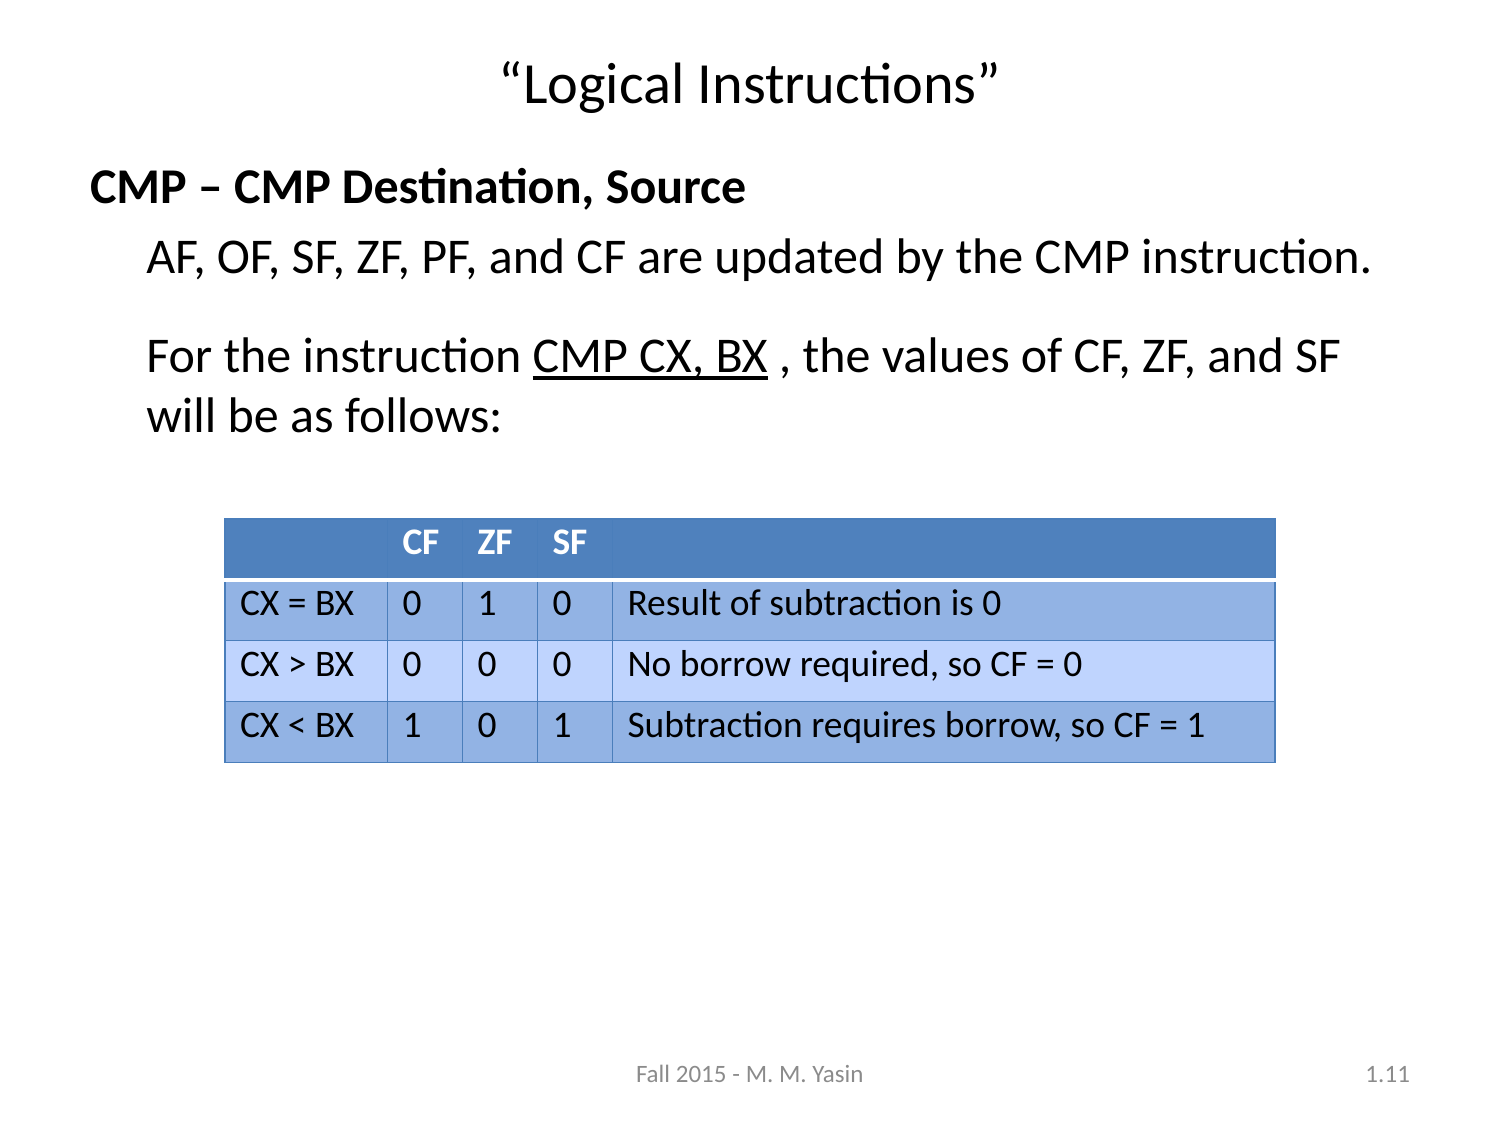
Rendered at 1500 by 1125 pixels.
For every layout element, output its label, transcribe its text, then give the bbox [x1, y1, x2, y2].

table_cell No borrow required, so CF = 0 [613, 641, 1274, 701]
table_header ZF [463, 520, 537, 578]
table_cell 0 [463, 702, 537, 762]
table_header [226, 520, 387, 578]
table_cell 0 [463, 641, 537, 701]
table_cell 0 [538, 582, 612, 640]
table_cell CX = BX [226, 582, 387, 640]
table_cell 0 [538, 641, 612, 701]
table_cell 1 [538, 702, 612, 762]
table_cell 0 [388, 582, 462, 640]
table_cell CX < BX [226, 702, 387, 762]
table_cell 0 [388, 641, 462, 701]
table_header CF [388, 520, 462, 578]
table_cell CX > BX [226, 641, 387, 701]
table_cell 1 [463, 582, 537, 640]
table_header SF [538, 520, 612, 578]
table_header [613, 520, 1274, 578]
slide_number 1.11 [1074, 1042, 1425, 1103]
list “Logical Instructions” CMP – CMP Destination, Source AF, OF, SF, ZF, PF, and CF are updated by the CMP instruction. For the instruction CMP CX, BX , the values of CF, ZF, and SF will be as follows: [75, 37, 1425, 1000]
table_cell Result of subtraction is 0 [613, 582, 1274, 640]
footer Fall 2015 - M. M. Yasin [512, 1042, 988, 1103]
table_cell 1 [388, 702, 462, 762]
table_cell Subtraction requires borrow, so CF = 1 [613, 702, 1274, 762]
